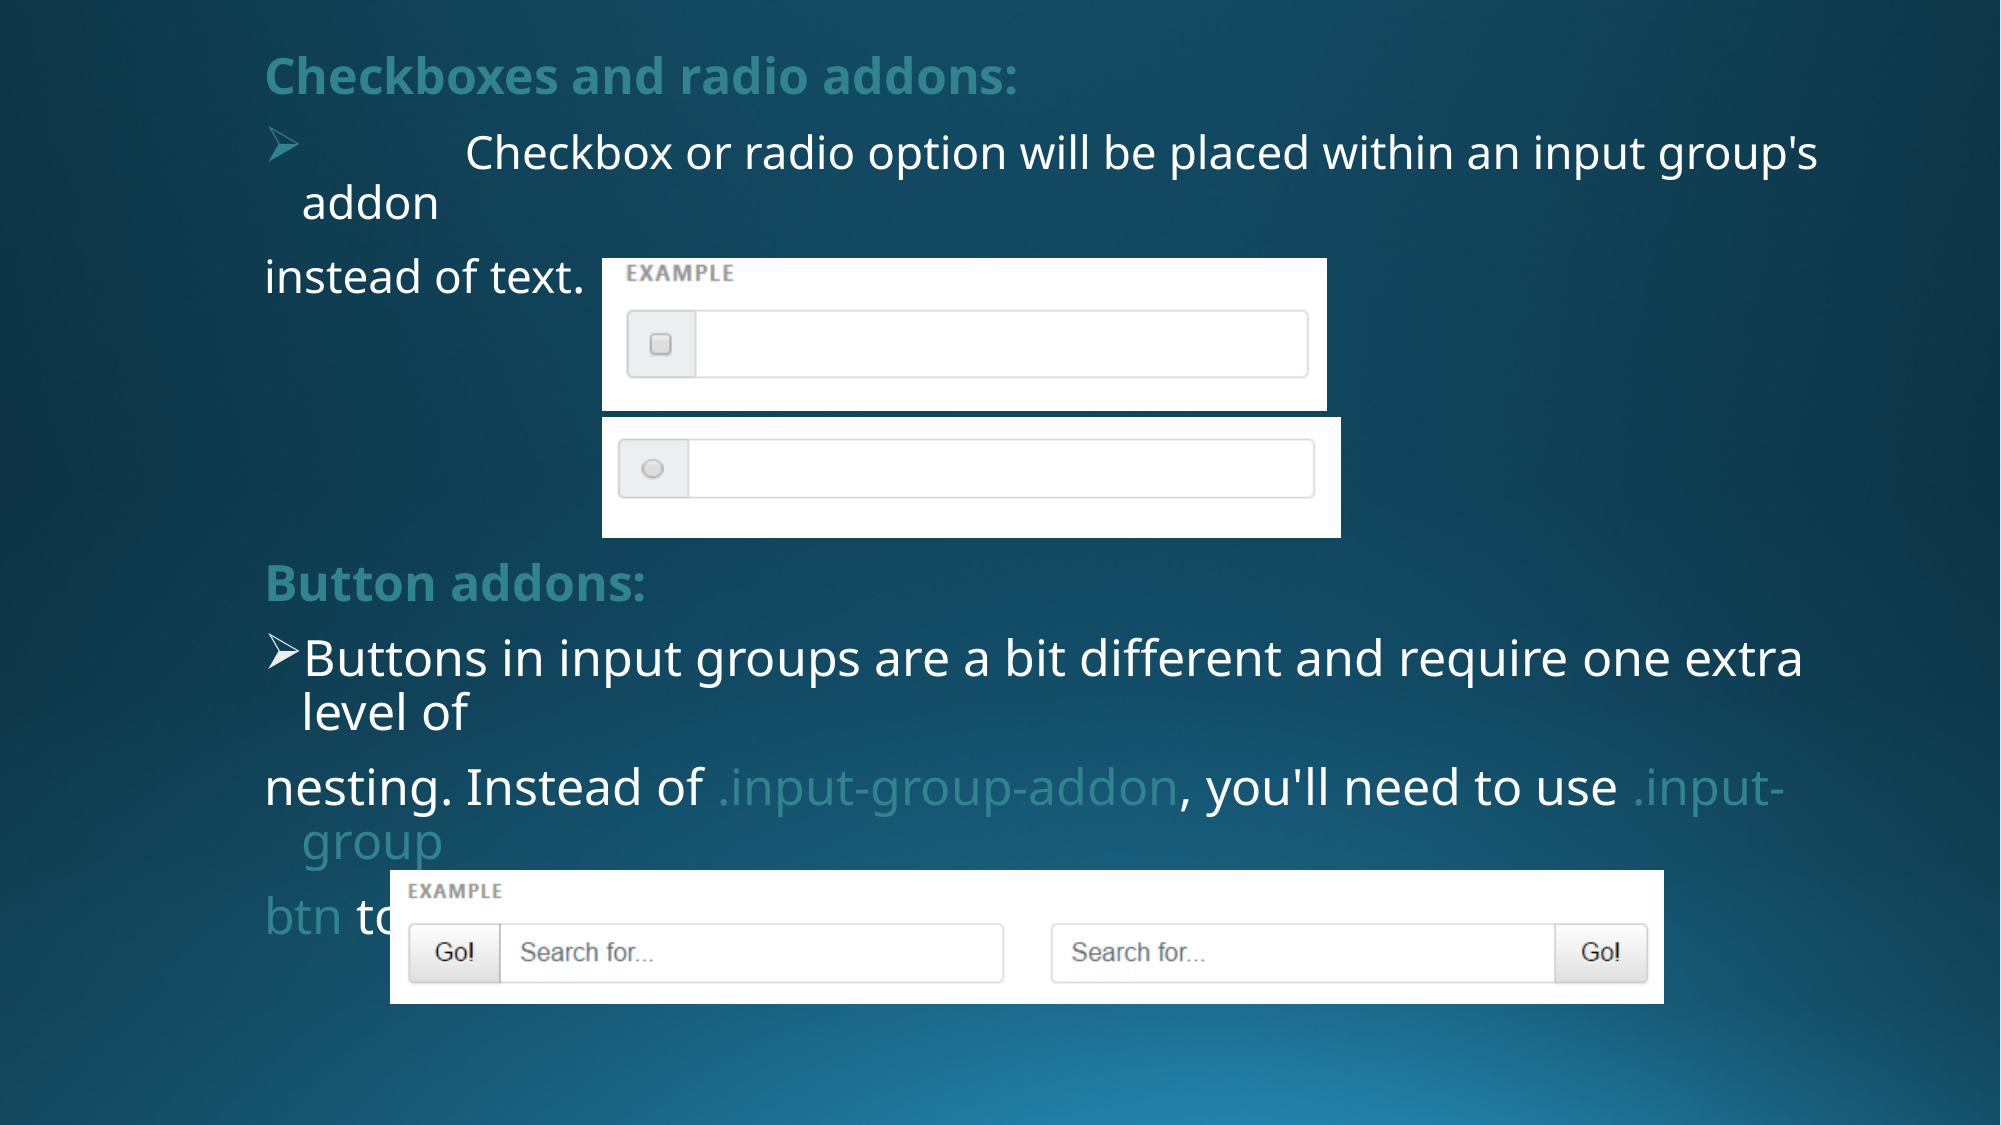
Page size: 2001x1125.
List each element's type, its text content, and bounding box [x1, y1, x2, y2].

picture [0, 0, 2001, 1125]
list Checkboxes and radio addons: Checkbox or radio option will be placed within an input group's addon instead of text. Button addons: Buttons in input groups are a bit different and require one extra level of nesting. Instead of .input-group-addon, you'll need to use .input-group btn to wrap the buttons. [249, 43, 1925, 1064]
